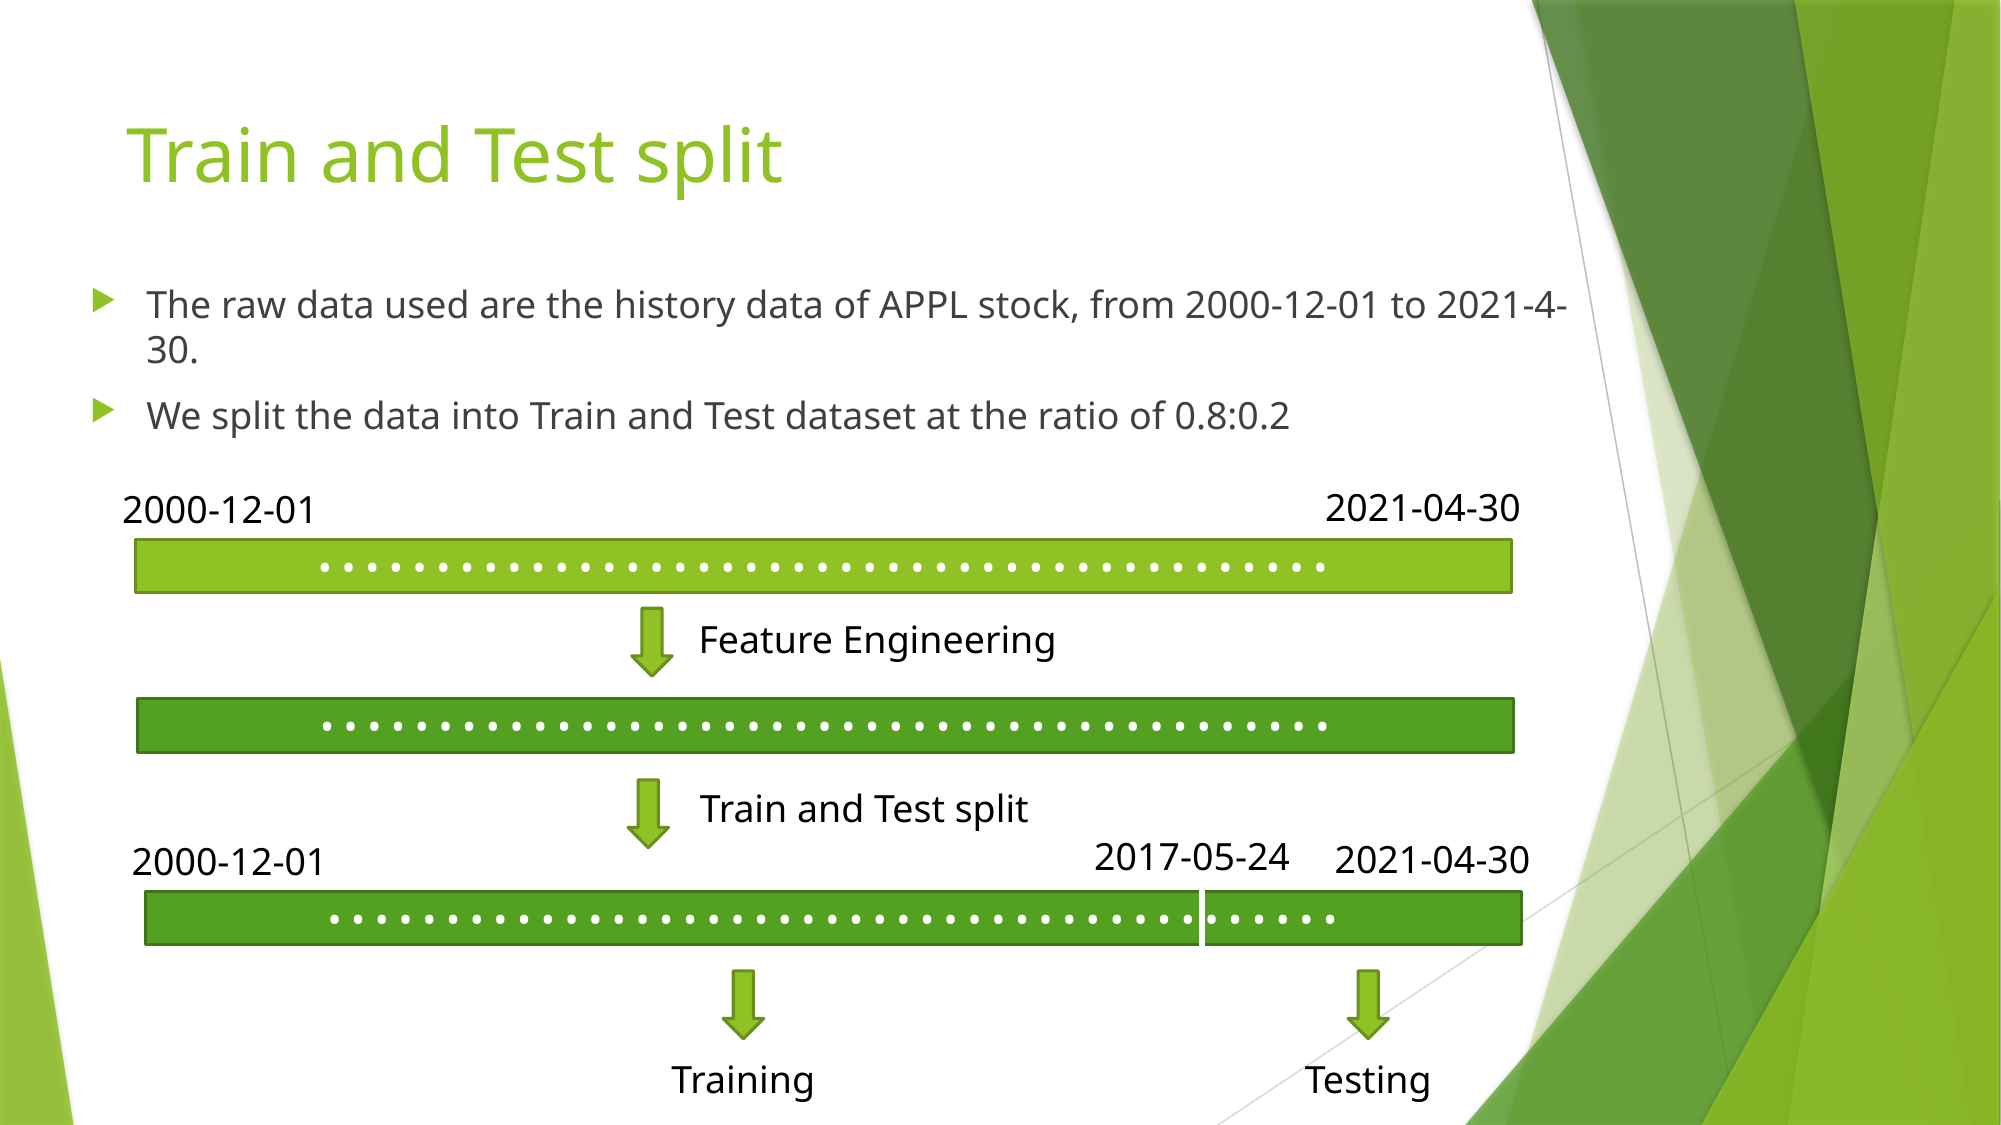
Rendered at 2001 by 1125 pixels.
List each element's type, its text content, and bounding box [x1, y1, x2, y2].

title Train and Test split [111, 99, 1522, 273]
text_box [626, 778, 670, 849]
text_box [630, 606, 674, 678]
list The raw data used are the history data of APPL stock, from 2000-12-01 to 2021-4-30. We split the data into Train and Test dataset at the ratio of 0.8:0.2 [74, 273, 1592, 486]
text_box • • • • • • • • • • • • • • • • • • • • • • • • • • • • • • • • • • • • • • • • • • • [134, 538, 1513, 594]
text_box • • • • • • • • • • • • • • • • • • • • • • • • • • • • • • • • • • • • • • • • • • • [136, 697, 1515, 754]
text_box 2000-12-01 [107, 478, 333, 539]
text_box • • • • • • • • • • • • • • • • • • • • • • • • • • • • • • • • • • • • • • • • • • • [144, 890, 1199, 946]
text_box 2021-04-30 [1310, 476, 1536, 536]
text_box [721, 969, 766, 1040]
text_box [1346, 969, 1390, 1040]
text_box 2000-12-01 [116, 830, 343, 891]
text_box • • • • • • • • • • • • • • • • • • • • • • • • • • • • • • • • • • • • • • • • • • • [1205, 890, 1523, 946]
text_box Feature Engineering [683, 608, 1072, 668]
text_box Training [656, 1048, 830, 1109]
text_box Train and Test split [685, 777, 1044, 838]
text_box 2017-05-24 [1079, 825, 1305, 886]
text_box 2021-04-30 [1319, 828, 1546, 889]
text_box Testing [1290, 1048, 1447, 1109]
